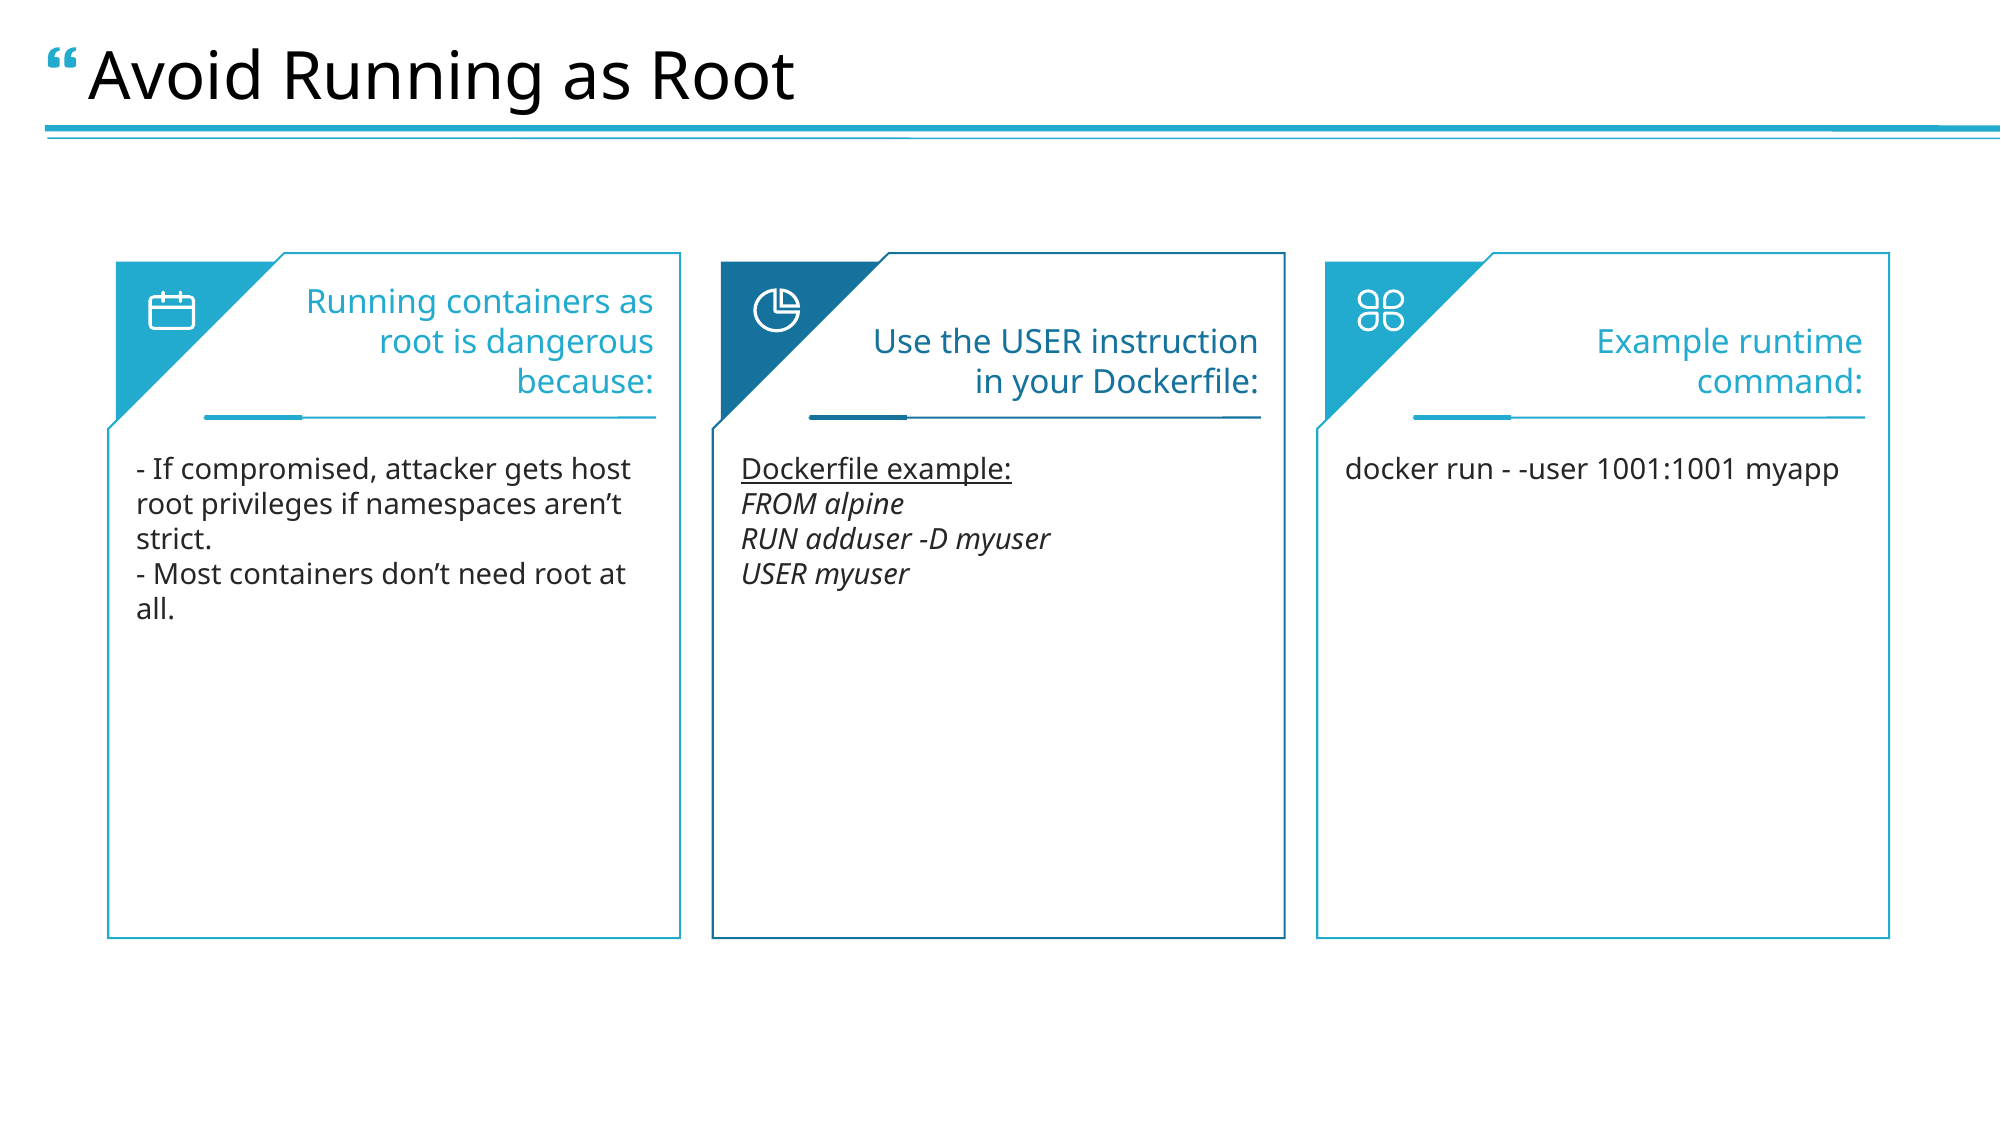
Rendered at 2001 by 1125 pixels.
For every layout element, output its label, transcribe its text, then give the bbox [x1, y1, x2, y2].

text_box [720, 261, 879, 420]
text_box [712, 253, 1285, 939]
text_box Dockerfile example: FROM alpine RUN adduser -D myuser USER myuser [740, 450, 1260, 861]
text_box [1383, 311, 1405, 332]
text_box [108, 253, 681, 939]
text_box [115, 261, 275, 421]
text_box [1325, 261, 1484, 420]
text_box Use the USER instruction in your Dockerfile: [849, 288, 1260, 401]
text_box Example runtime command: [1454, 288, 1864, 401]
text_box [1357, 311, 1379, 332]
text_box Running containers as root is dangerous because: [244, 288, 655, 401]
text_box [1383, 289, 1405, 309]
text_box [64, 47, 77, 68]
text_box docker run - -user 1001:1001 myapp [1345, 450, 1864, 861]
text_box [148, 290, 196, 330]
text_box [1357, 289, 1379, 309]
text_box [753, 288, 801, 333]
text_box [47, 47, 60, 68]
text_box - If compromised, attacker gets host root privileges if namespaces aren’t strict. - Most containers don’t need root at all. [135, 450, 655, 861]
text_box [1317, 253, 1890, 939]
text_box Avoid Running as Root [88, 37, 1914, 109]
